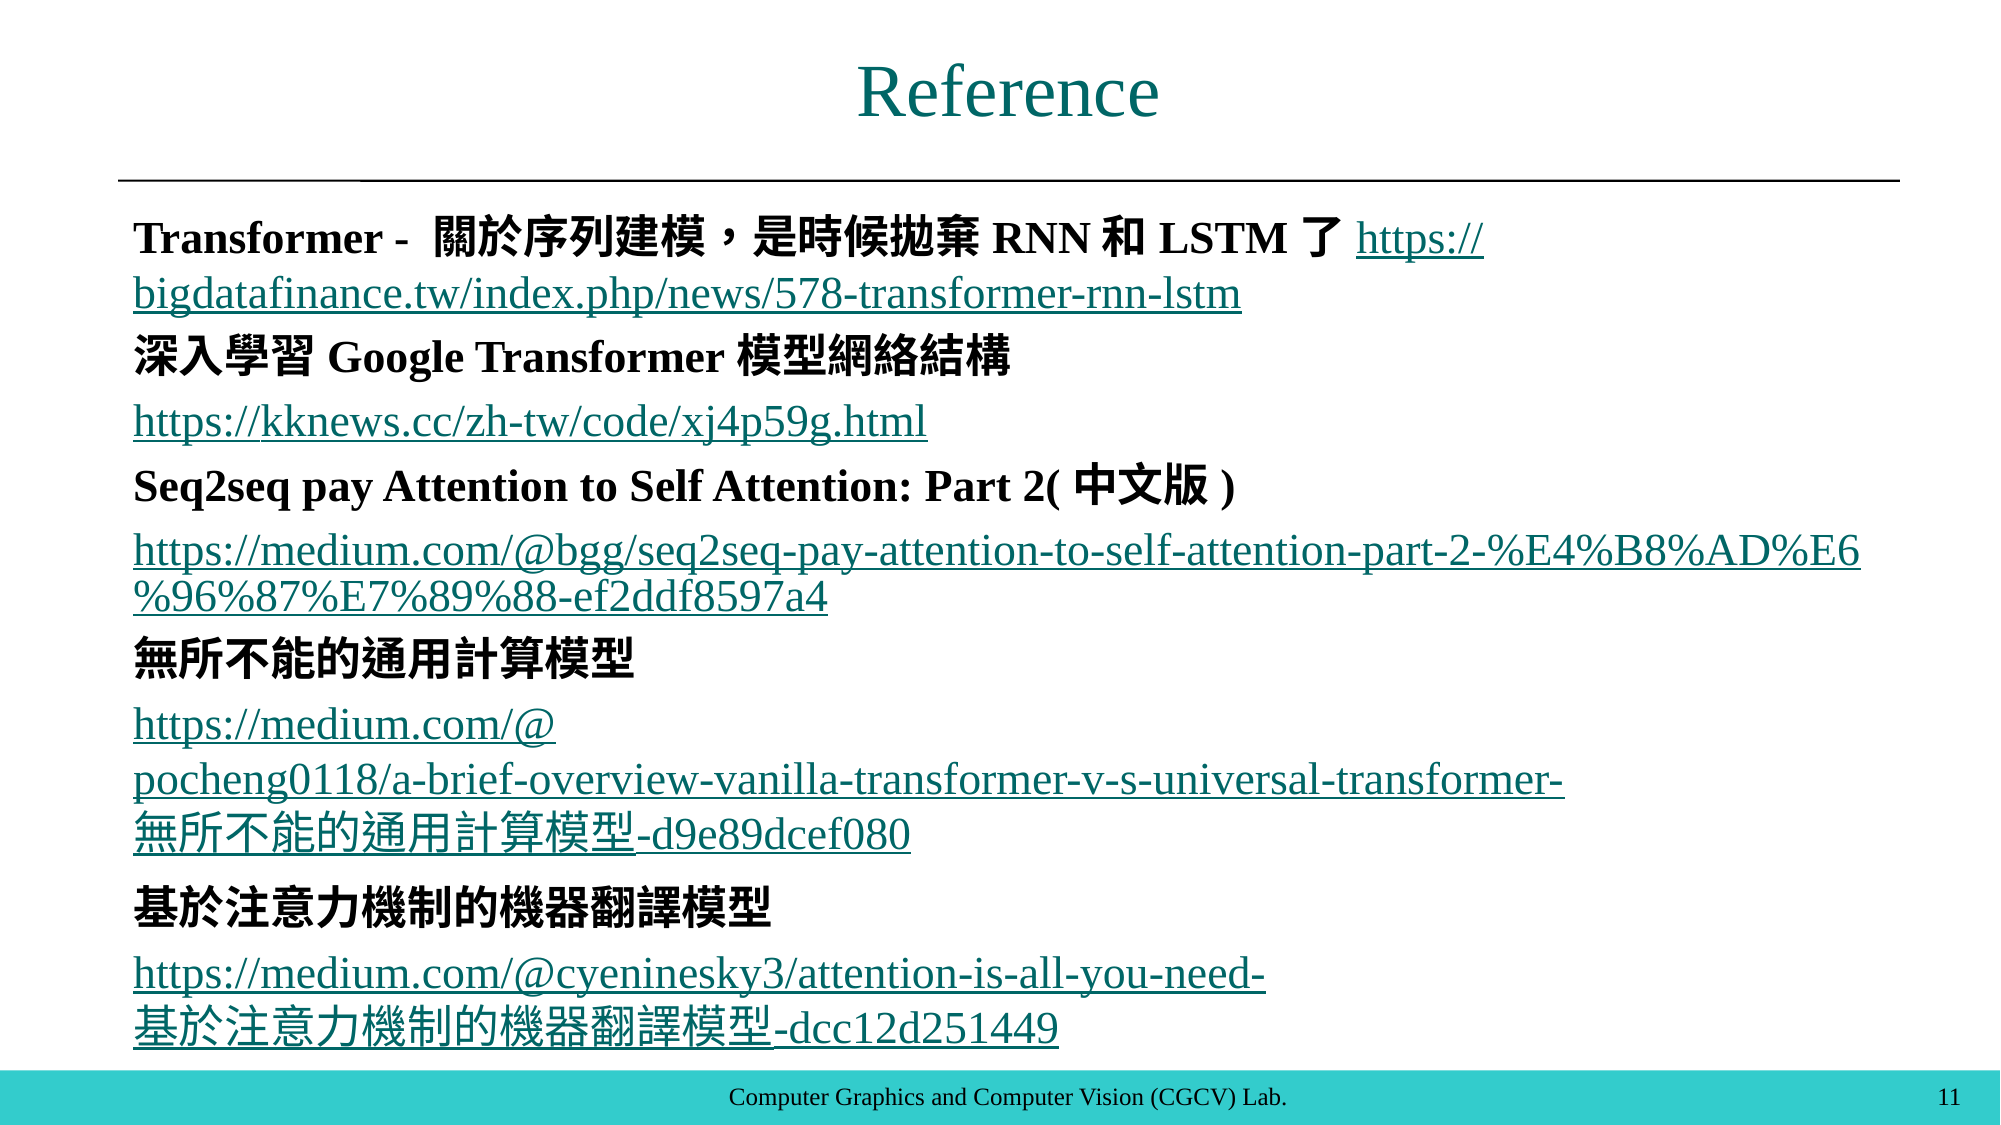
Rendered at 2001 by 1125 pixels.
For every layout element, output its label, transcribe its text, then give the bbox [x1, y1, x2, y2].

list Transformer - 關於序列建模，是時候拋棄RNN和LSTM了https://bigdatafinance.tw/index.php/news/578-transformer-rnn-lstm 深入學習Google Transformer模型網絡結構 https://kknews.cc/zh-tw/code/xj4p59g.html Seq2seq pay Attention to Self Attention: Part 2(中文版) https://medium.com/@bgg/seq2seq-pay-attention-to-self-attention-part-2-%E4%B8%AD%E6%96%87%E7%89%88-ef2ddf8597a4 無所不能的通用計算模型 https://medium.com/@pocheng0118/a-brief-overview-vanilla-transformer-v-s-universal-transformer-無所不能的通用計算模型-d9e89dcef080 基於注意力機制的機器翻譯模型 https://medium.com/@cyeninesky3/attention-is-all-you-need-基於注意力機制的機器翻譯模型-dcc12d251449 [118, 200, 1900, 1024]
title Reference [118, 0, 1900, 173]
footer Computer Graphics and Computer Vision (CGCV) Lab. [354, 1042, 1663, 1118]
slide_number 11 [1755, 1042, 1977, 1118]
